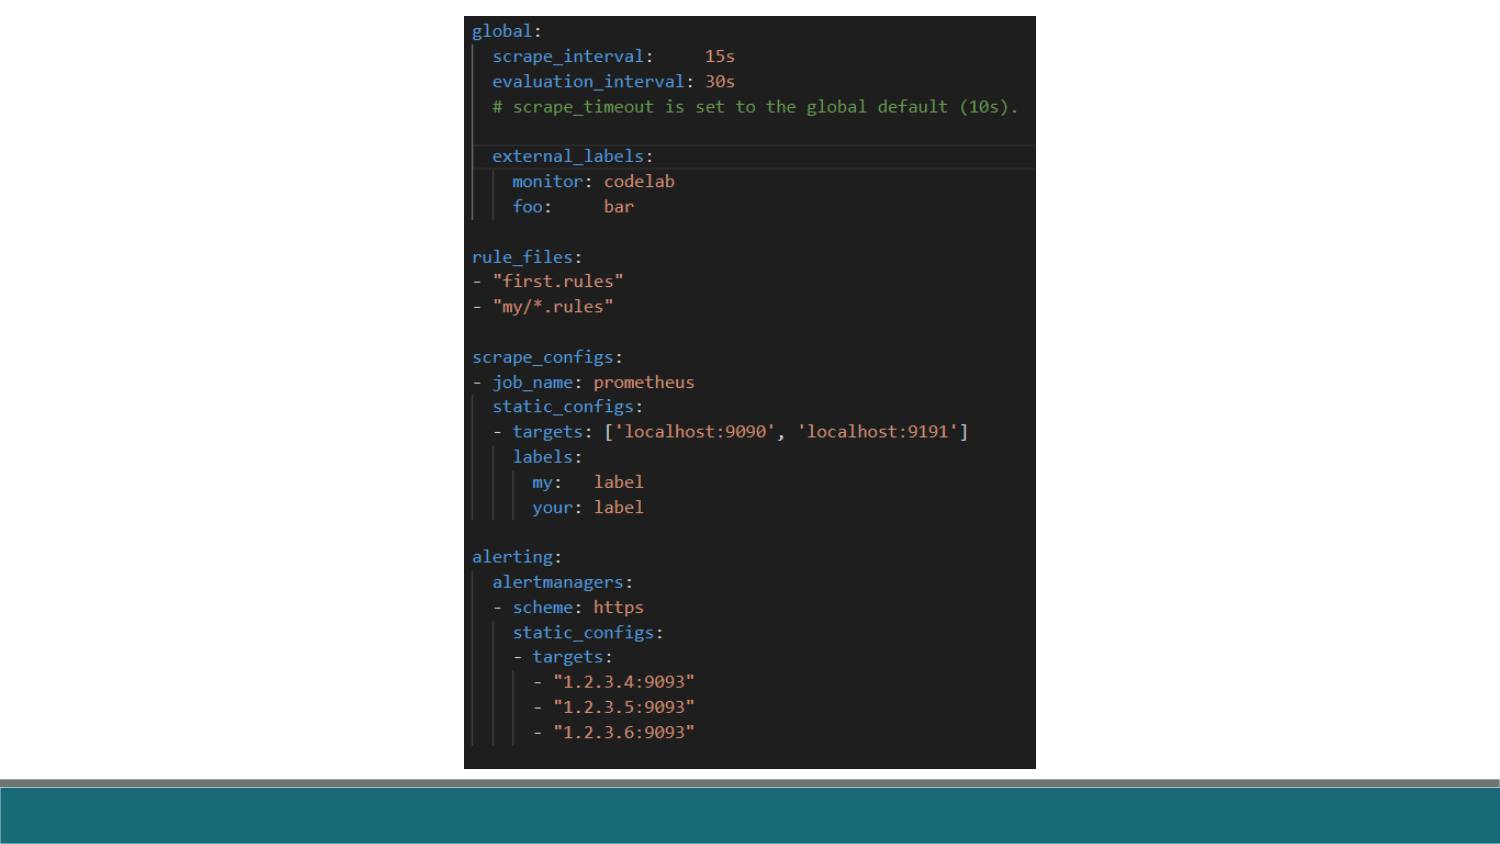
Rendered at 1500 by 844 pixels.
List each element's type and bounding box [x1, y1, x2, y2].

picture [463, 16, 1036, 770]
